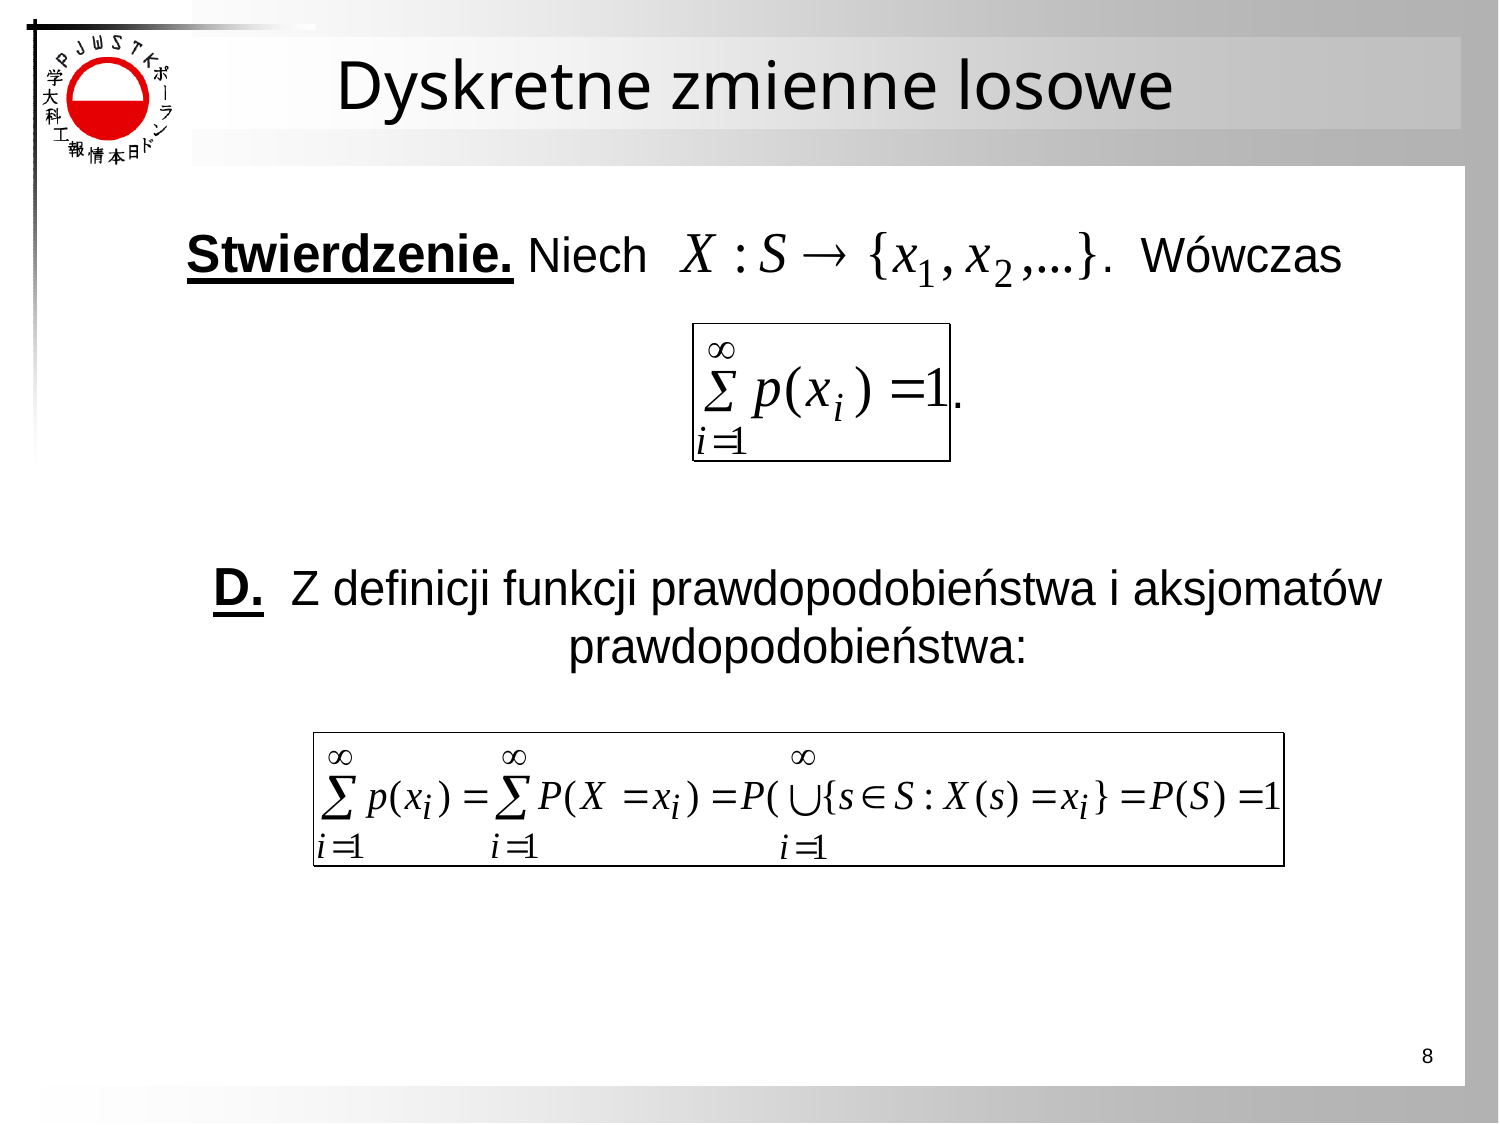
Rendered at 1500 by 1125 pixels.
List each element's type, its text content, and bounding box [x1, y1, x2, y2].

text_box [132, 130, 1470, 1070]
title Dyskretne zmienne losowe [194, 30, 1318, 128]
